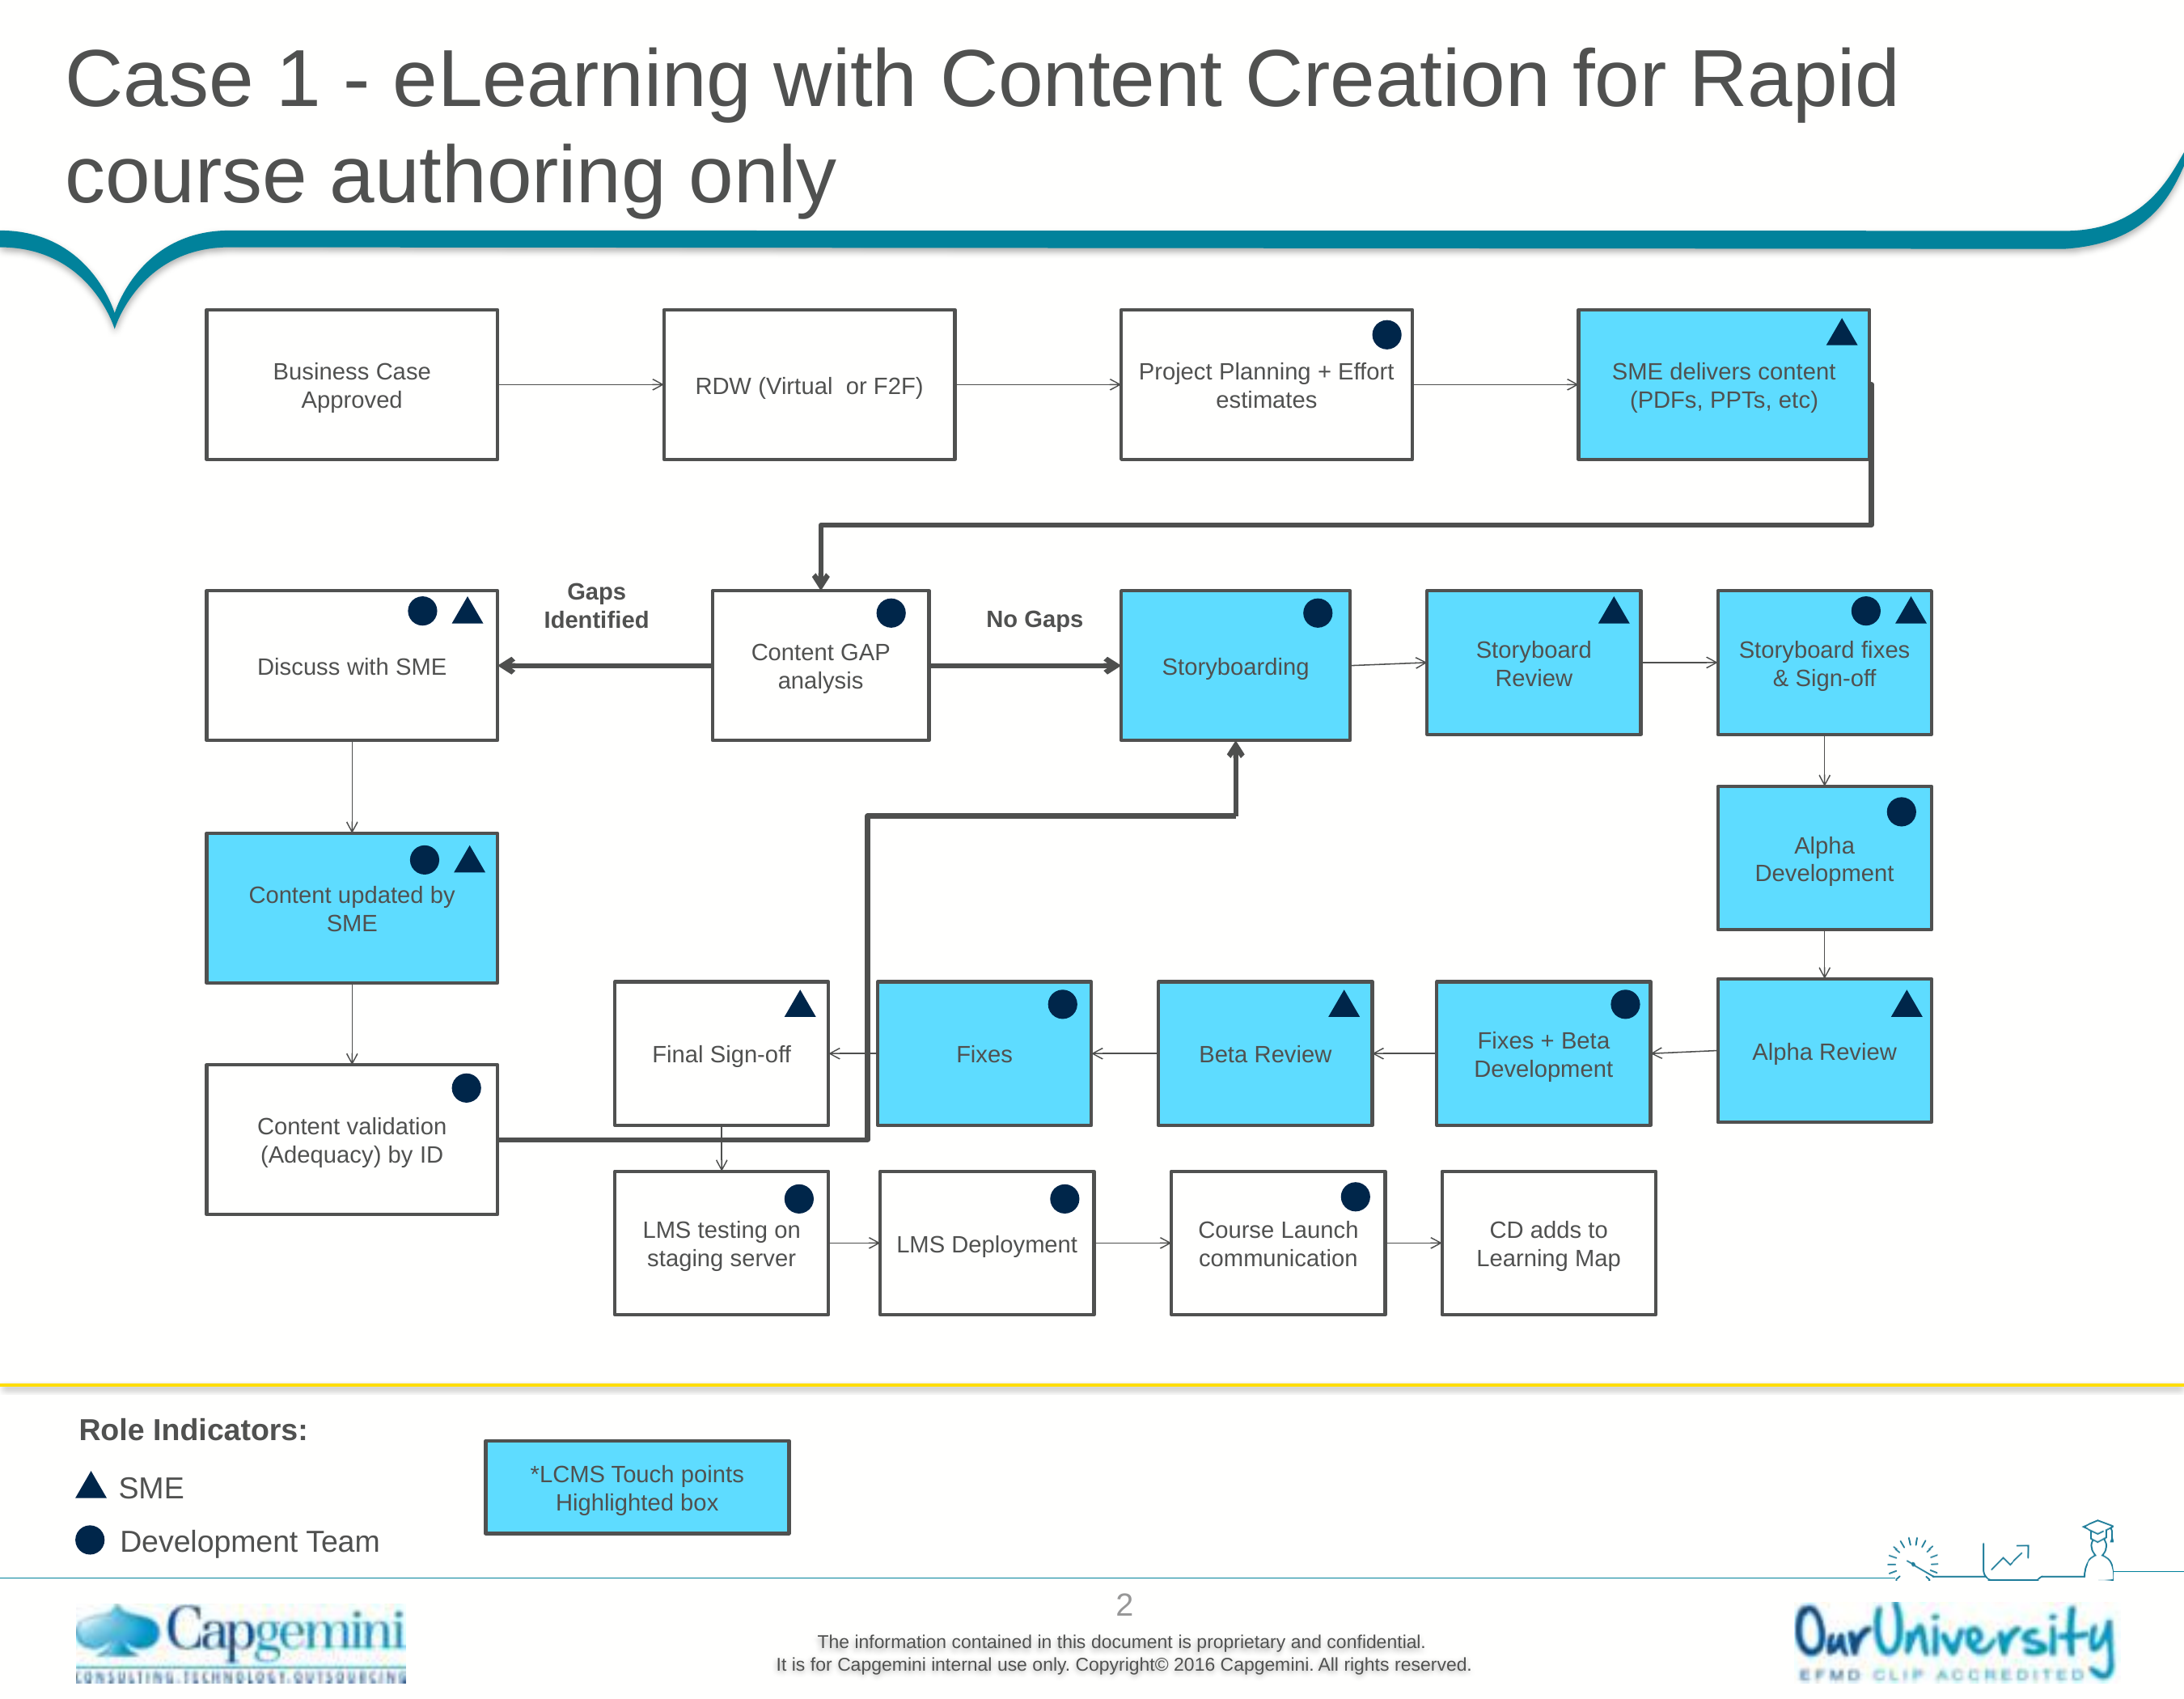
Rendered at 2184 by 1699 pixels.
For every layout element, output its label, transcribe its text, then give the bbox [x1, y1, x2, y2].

text_box CD adds to Learning Map [1441, 1170, 1657, 1316]
text_box [1327, 988, 1361, 1019]
text_box Content updated by SME [205, 832, 493, 985]
text_box LMS Deployment [878, 1170, 1096, 1316]
picture [1794, 1602, 2121, 1684]
text_box [452, 843, 487, 875]
text_box Storyboard fixes & Sign-off [1716, 589, 1933, 736]
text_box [497, 816, 1236, 1140]
text_box SME [106, 1462, 465, 1511]
text_box [74, 1469, 106, 1500]
text_box Beta Review [1241, 980, 1374, 1127]
text_box Content GAP analysis [711, 589, 931, 742]
text_box [1302, 599, 1335, 629]
text_box Fixes + Beta Development [1435, 980, 1653, 1127]
text_box [1609, 988, 1642, 1021]
text_box *LCMS Touch points Highlighted box [484, 1439, 791, 1536]
text_box Development Team [108, 1516, 466, 1565]
text_box [1370, 318, 1403, 351]
text_box [450, 1071, 483, 1105]
title Case 1 - eLearning with Content Creation for Rapid course authoring only [45, 33, 2184, 211]
text_box [1339, 1180, 1373, 1214]
text_box [450, 594, 485, 625]
text_box Business Case Approved [205, 308, 499, 461]
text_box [820, 384, 1870, 591]
text_box SME delivers content (PDFs, PPTs, etc) [1577, 308, 1871, 383]
text_box Storyboarding [1120, 599, 1352, 742]
text_box [1894, 594, 1928, 625]
text_box [74, 1523, 107, 1557]
text_box RDW (Virtual or F2F) [662, 308, 957, 461]
text_box [874, 599, 908, 629]
text_box Content validation (Adequacy) by ID [205, 1063, 499, 1216]
text_box Storyboard Review [1425, 599, 1643, 736]
text_box Role Indicators: [66, 1404, 425, 1452]
text_box [1890, 988, 1924, 1019]
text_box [1650, 1050, 1718, 1054]
text_box Project Planning + Effort estimates [1120, 308, 1414, 383]
text_box Gaps Identified [522, 569, 672, 641]
text_box [782, 1182, 816, 1216]
text_box Alpha Development [1716, 785, 1933, 931]
text_box [1824, 316, 1860, 347]
text_box [1596, 599, 1632, 625]
text_box [408, 843, 442, 877]
text_box [1849, 595, 1883, 628]
text_box Course Launch communication [1170, 1170, 1387, 1316]
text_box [1349, 662, 1428, 666]
picture [76, 1604, 406, 1684]
text_box [1885, 795, 1919, 828]
text_box Alpha Review [1716, 977, 1933, 1124]
text_box [1048, 1182, 1081, 1216]
text_box LMS testing on staging server [613, 1170, 830, 1316]
text_box [406, 594, 439, 628]
text_box Discuss with SME [205, 589, 499, 742]
text_box No Gaps [959, 599, 1110, 639]
